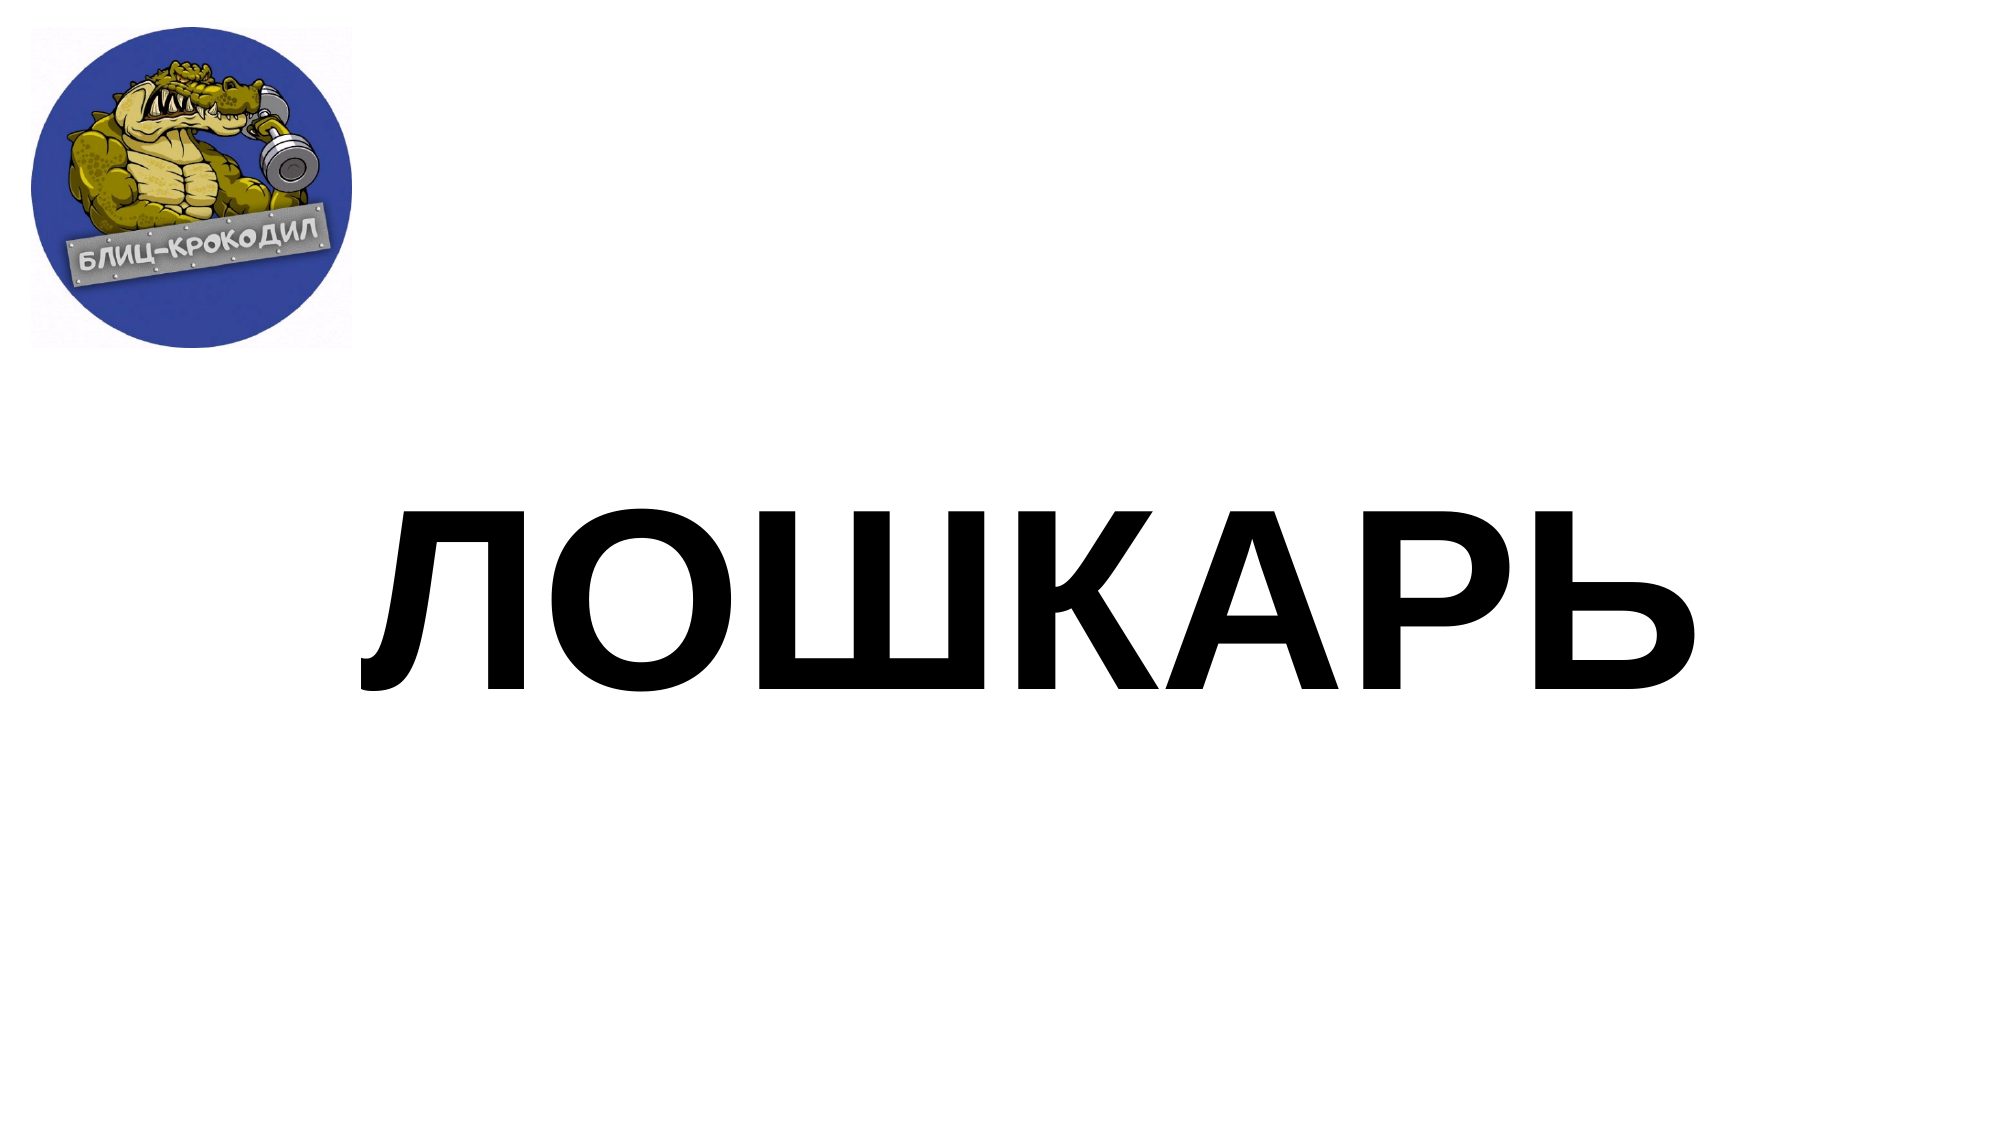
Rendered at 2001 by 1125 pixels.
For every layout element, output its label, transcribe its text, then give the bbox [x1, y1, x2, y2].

picture [31, 27, 352, 348]
title ЛОШКАРЬ [282, 361, 1783, 754]
